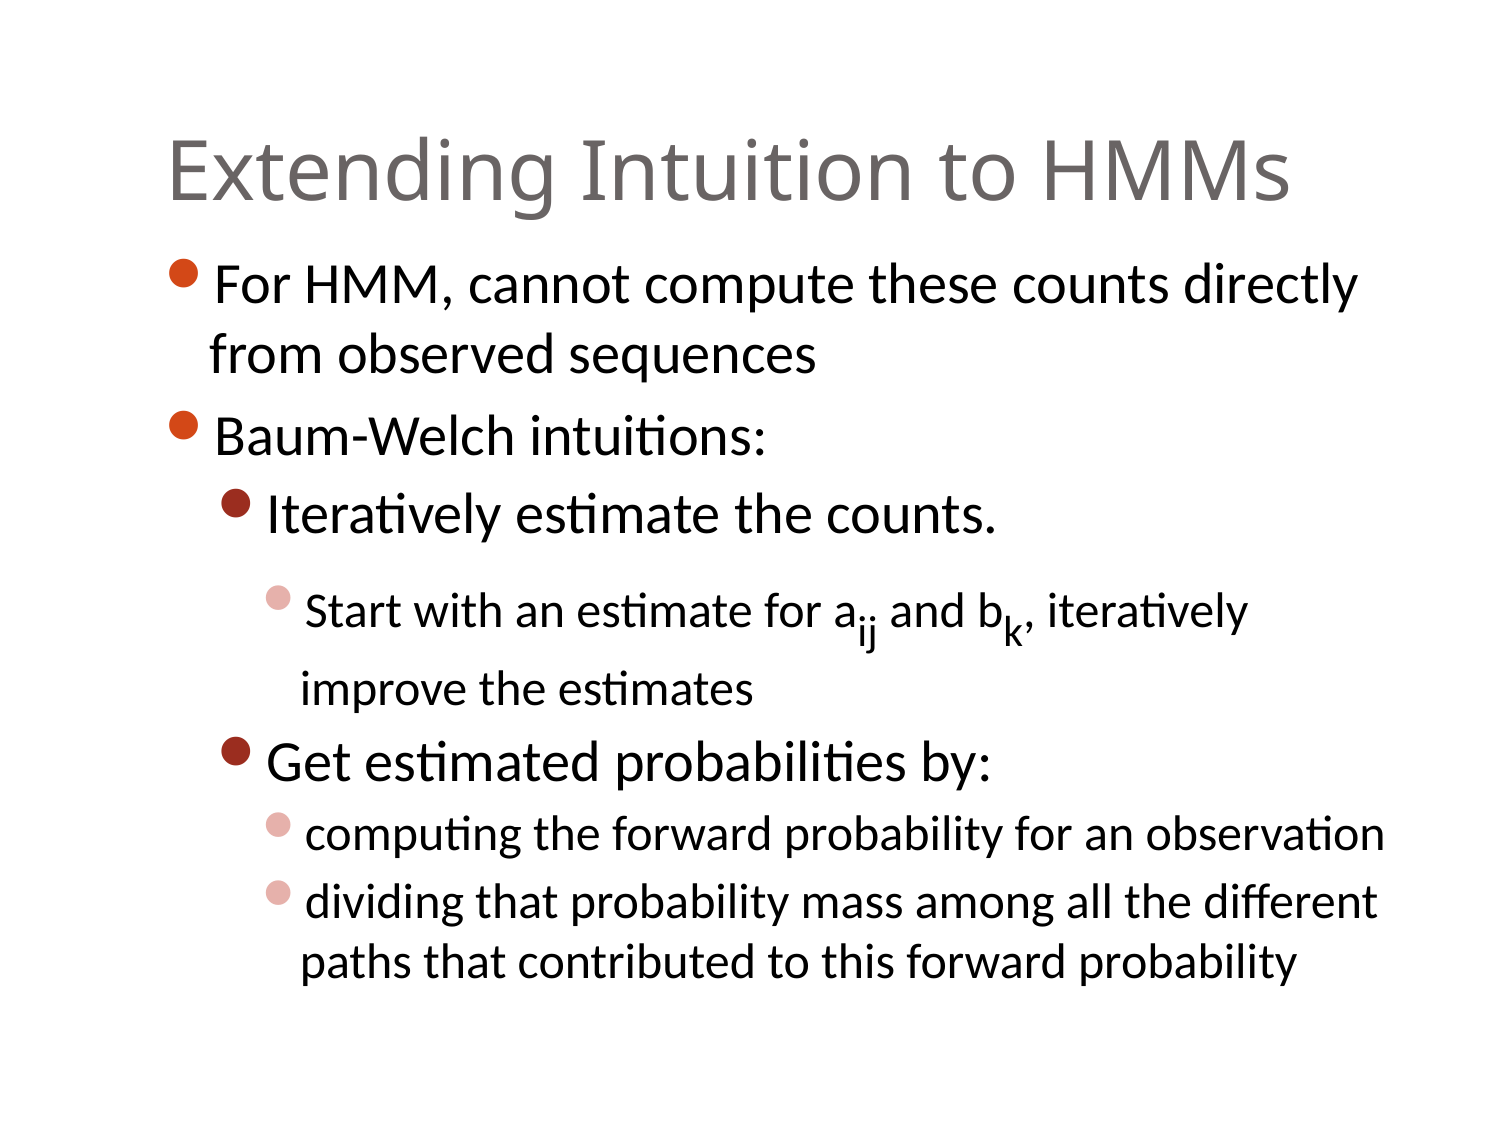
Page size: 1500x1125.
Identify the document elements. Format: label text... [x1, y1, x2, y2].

title Extending Intuition to HMMs [149, 44, 1426, 233]
list For HMM, cannot compute these counts directly from observed sequences Baum-Welch intuitions: Iteratively estimate the counts. Start with an estimate for aij and bk, iteratively improve the estimates Get estimated probabilities by: computing the forward probability for an observation dividing that probability mass among all the different paths that contributed to this forward probability [149, 237, 1426, 988]
